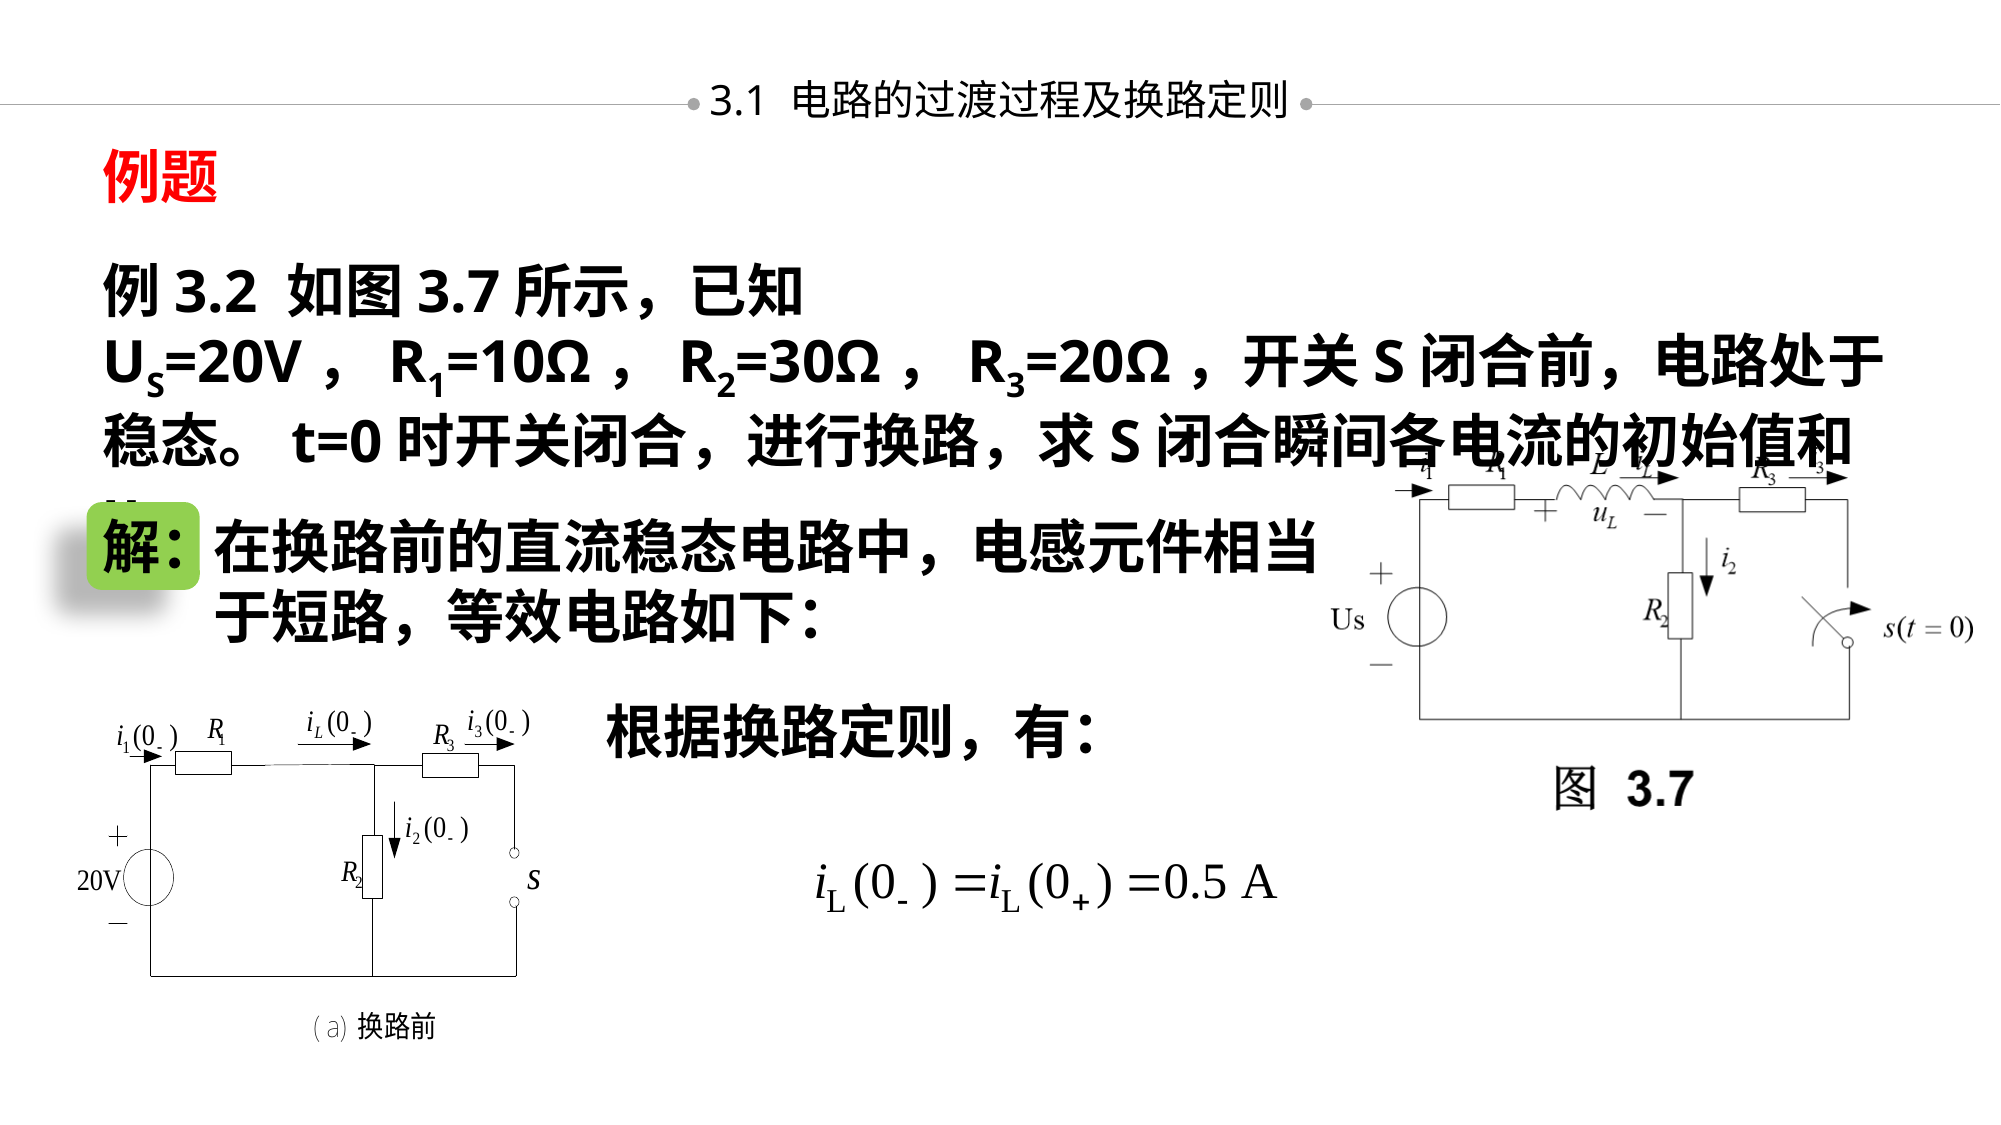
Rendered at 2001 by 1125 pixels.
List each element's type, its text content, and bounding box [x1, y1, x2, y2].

text_box 根据换路定则，有： [590, 688, 1322, 773]
text_box 在换路前的直流稳态电路中，电感元件相当于短路，等效电路如下： [198, 503, 1322, 658]
picture [67, 688, 558, 1049]
text_box 例3.2 如图3.7所示，已知US=20V，R1=10Ω，R2=30Ω，R3=20Ω，开关S闭合前，电路处于稳态。t=0时开关闭合，进行换路，求S闭合瞬间各电流的初始值和uL。 [87, 247, 1913, 503]
text_box 3.1 电路的过渡过程及换路定则 [694, 66, 1306, 132]
picture [1322, 436, 1985, 848]
text_box 例题 [87, 132, 1913, 218]
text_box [87, 503, 199, 589]
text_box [805, 847, 1289, 923]
